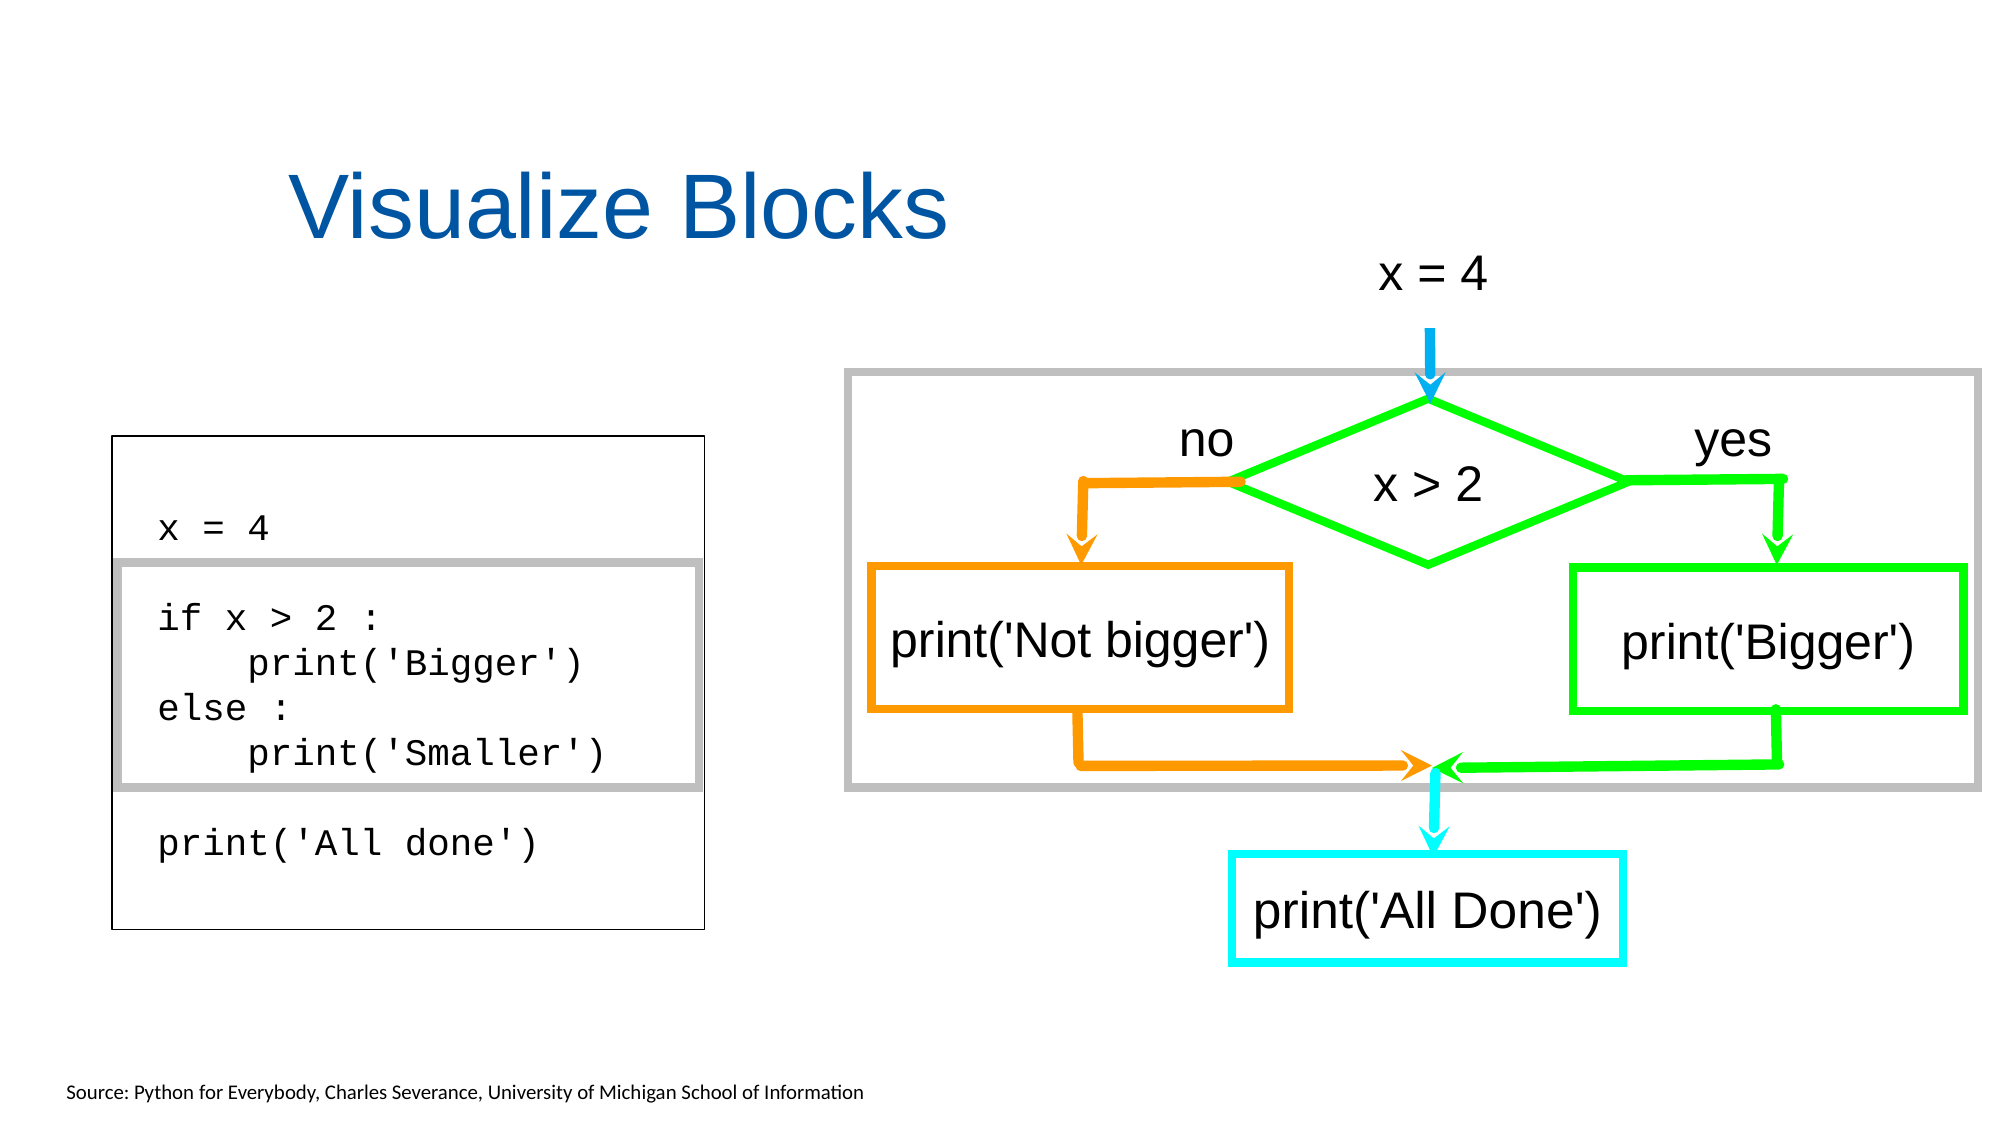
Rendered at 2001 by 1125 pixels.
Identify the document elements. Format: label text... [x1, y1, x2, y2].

text_box x = 4 if x > 2 : print('Bigger') else : print('Smaller') print('All done') [112, 436, 705, 930]
text_box yes [1683, 405, 1783, 469]
text_box [847, 372, 1431, 788]
text_box x > 2 [1240, 399, 1622, 565]
text_box print('All Done') [1232, 853, 1623, 963]
text_box [1083, 372, 1979, 788]
text_box print('Bigger') [1572, 567, 1964, 711]
text_box print('Not bigger') [871, 566, 1289, 710]
text_box no [1176, 405, 1238, 469]
text_box Source: Python for Everybody, Charles Severance, University of Michigan School of Information [51, 1071, 880, 1112]
title Visualize Blocks [142, 91, 1097, 313]
text_box x = 4 [1237, 215, 1629, 325]
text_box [1431, 764, 1780, 769]
